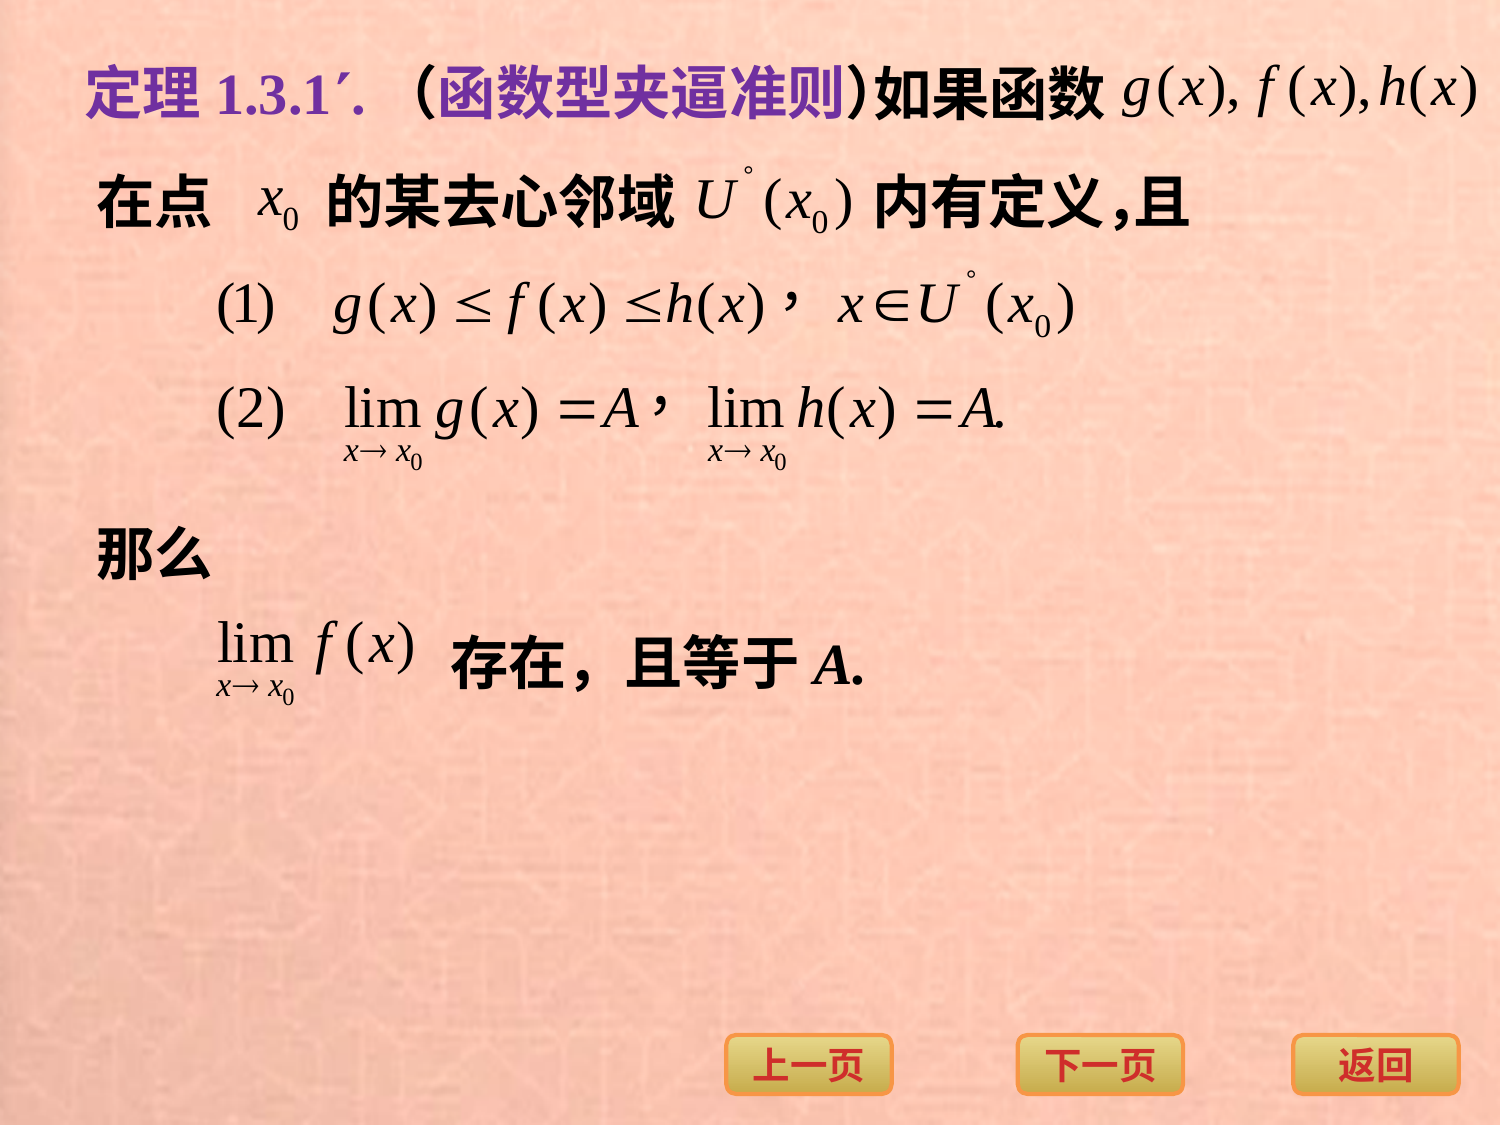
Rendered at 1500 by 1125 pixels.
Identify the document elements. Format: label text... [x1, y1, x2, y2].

picture [0, 1, 1500, 1125]
text_box 的某去心邻域 [310, 157, 691, 243]
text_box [213, 376, 1009, 476]
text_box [695, 162, 857, 239]
text_box 定理1.3.1.（函数型夹逼准则） [69, 49, 858, 134]
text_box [214, 267, 1080, 344]
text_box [210, 611, 419, 712]
text_box 那么 [81, 509, 228, 595]
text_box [252, 165, 304, 237]
text_box 在点 [81, 157, 228, 243]
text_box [1115, 60, 1484, 125]
text_box 且 [1118, 157, 1207, 243]
text_box 存在，且等于A. [435, 618, 911, 704]
text_box 内有定义， [857, 157, 1118, 243]
text_box 如果函数 [858, 49, 1122, 135]
